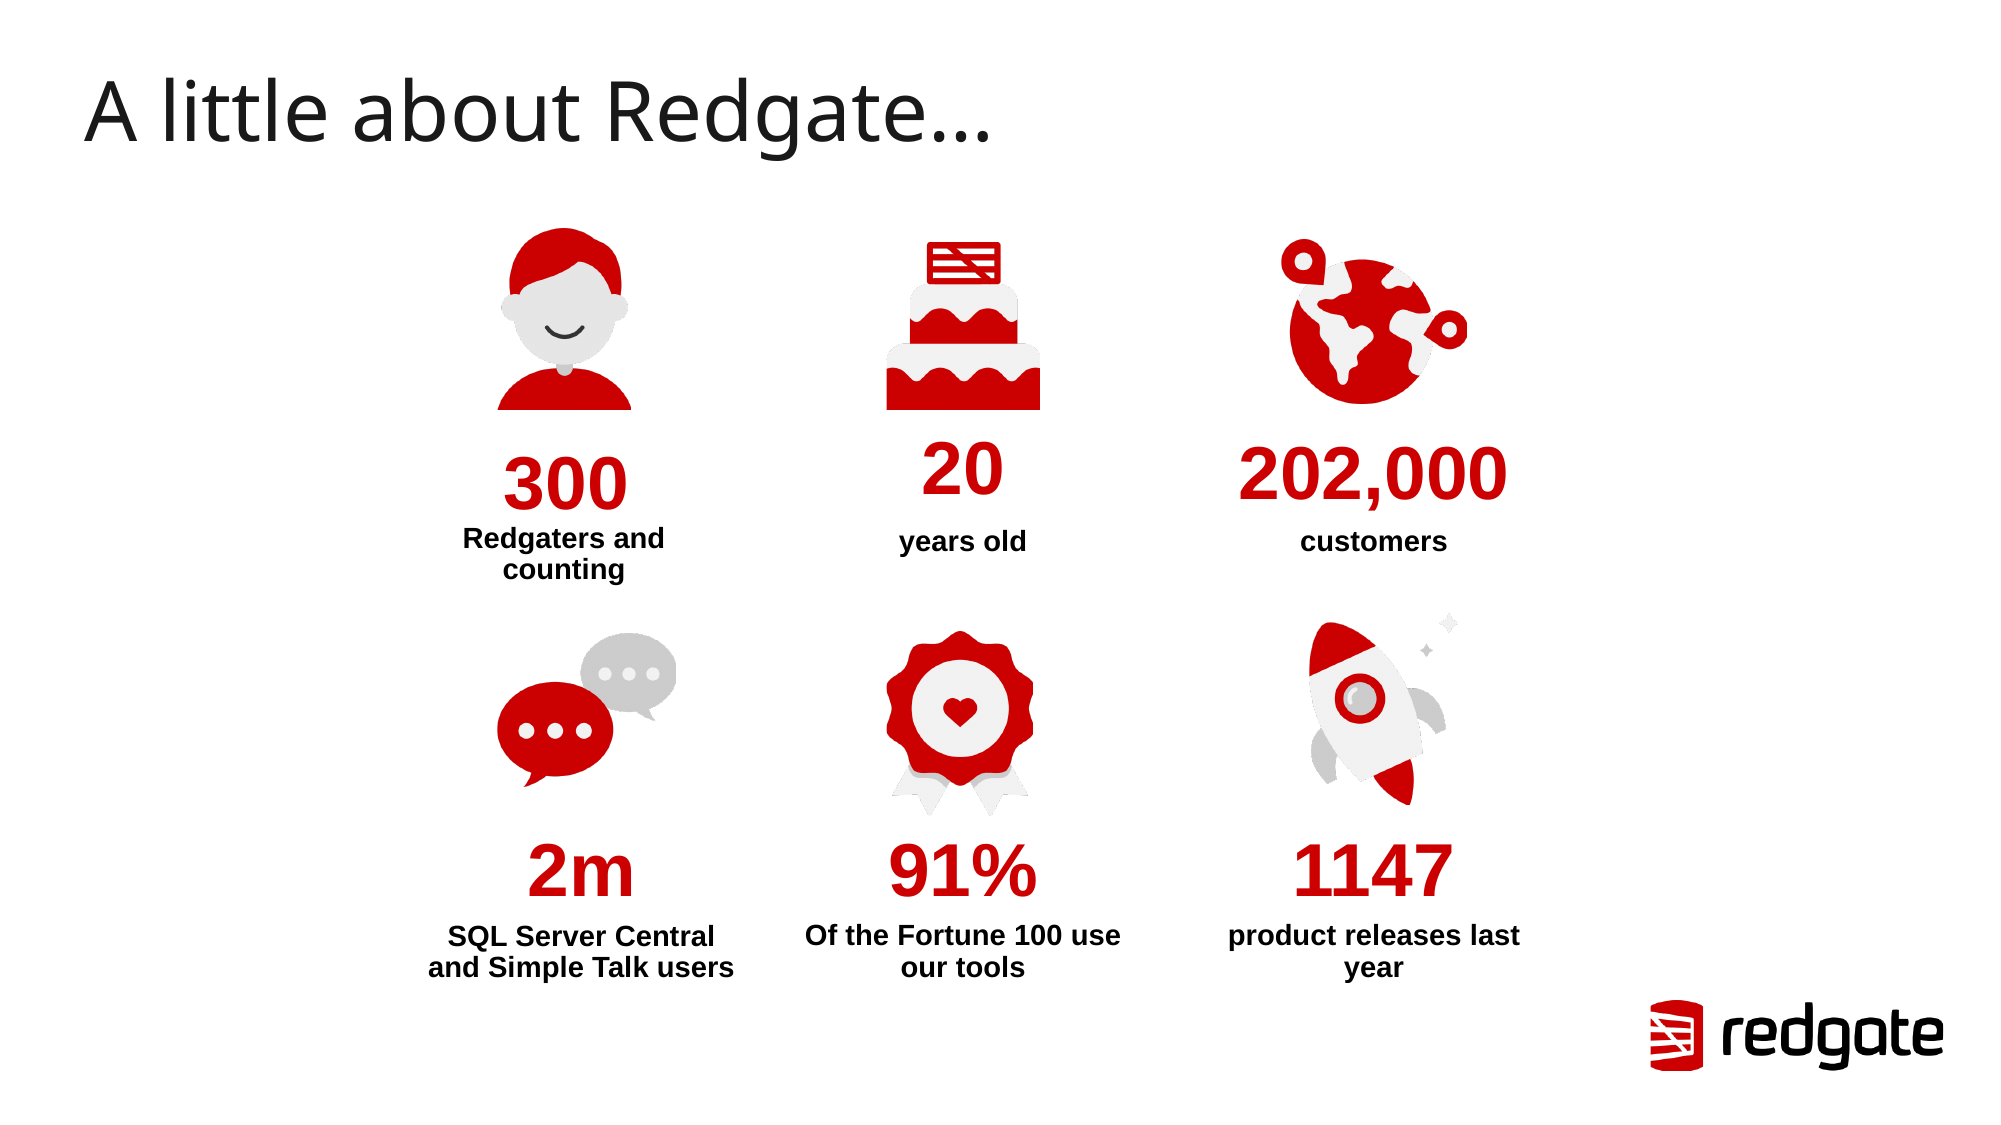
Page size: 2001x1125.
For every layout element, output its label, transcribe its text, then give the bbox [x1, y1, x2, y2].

text_box 2m [414, 823, 749, 903]
text_box 300 [488, 399, 655, 515]
picture [886, 631, 1033, 816]
picture [886, 242, 1040, 410]
picture [1309, 613, 1458, 805]
text_box years old [787, 519, 1140, 574]
text_box SQL Server Central and Simple Talk users [405, 913, 758, 997]
picture [1281, 239, 1467, 404]
text_box Redgaters and counting [387, 515, 741, 599]
text_box 91% [851, 823, 1075, 903]
title A little about Redgate… [69, 31, 1795, 198]
text_box product releases last year [1198, 913, 1551, 1006]
text_box customers [1198, 519, 1551, 574]
text_box 20 [851, 422, 1075, 515]
text_box 1147 [1262, 823, 1486, 903]
picture [497, 228, 631, 410]
text_box 202,000 [1207, 427, 1542, 507]
picture [497, 633, 676, 786]
text_box Of the Fortune 100 use our tools [787, 913, 1140, 1006]
